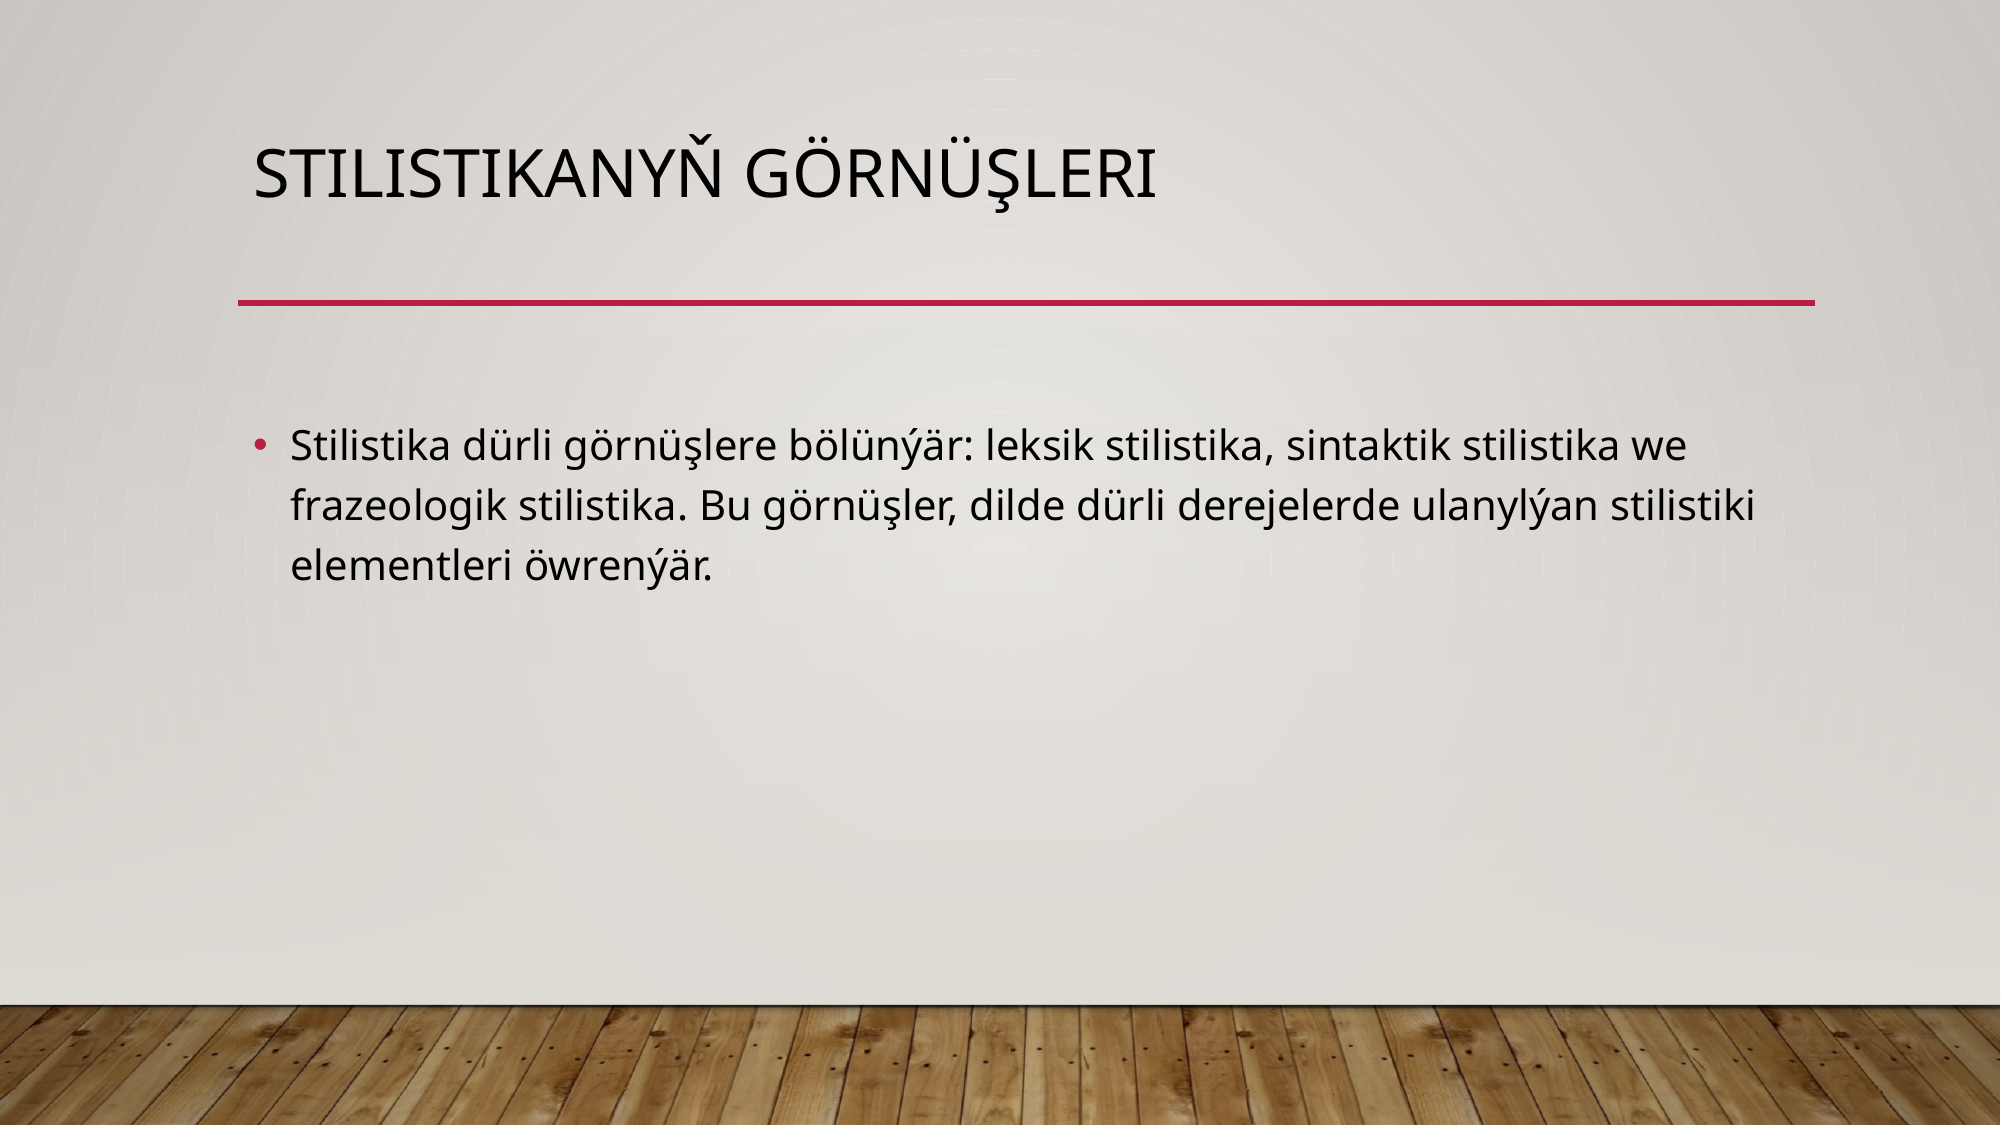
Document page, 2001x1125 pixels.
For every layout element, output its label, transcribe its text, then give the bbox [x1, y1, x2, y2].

picture [0, 1005, 2000, 1125]
title Stilistikanyň görnüşleri [238, 131, 1814, 305]
list Stilistika dürli görnüşlere bölünýär: leksik stilistika, sintaktik stilistika we frazeologik stilistika. Bu görnüşler, dilde dürli derejelerde ulanylýan stilistiki elementleri öwrenýär. [238, 330, 1814, 897]
